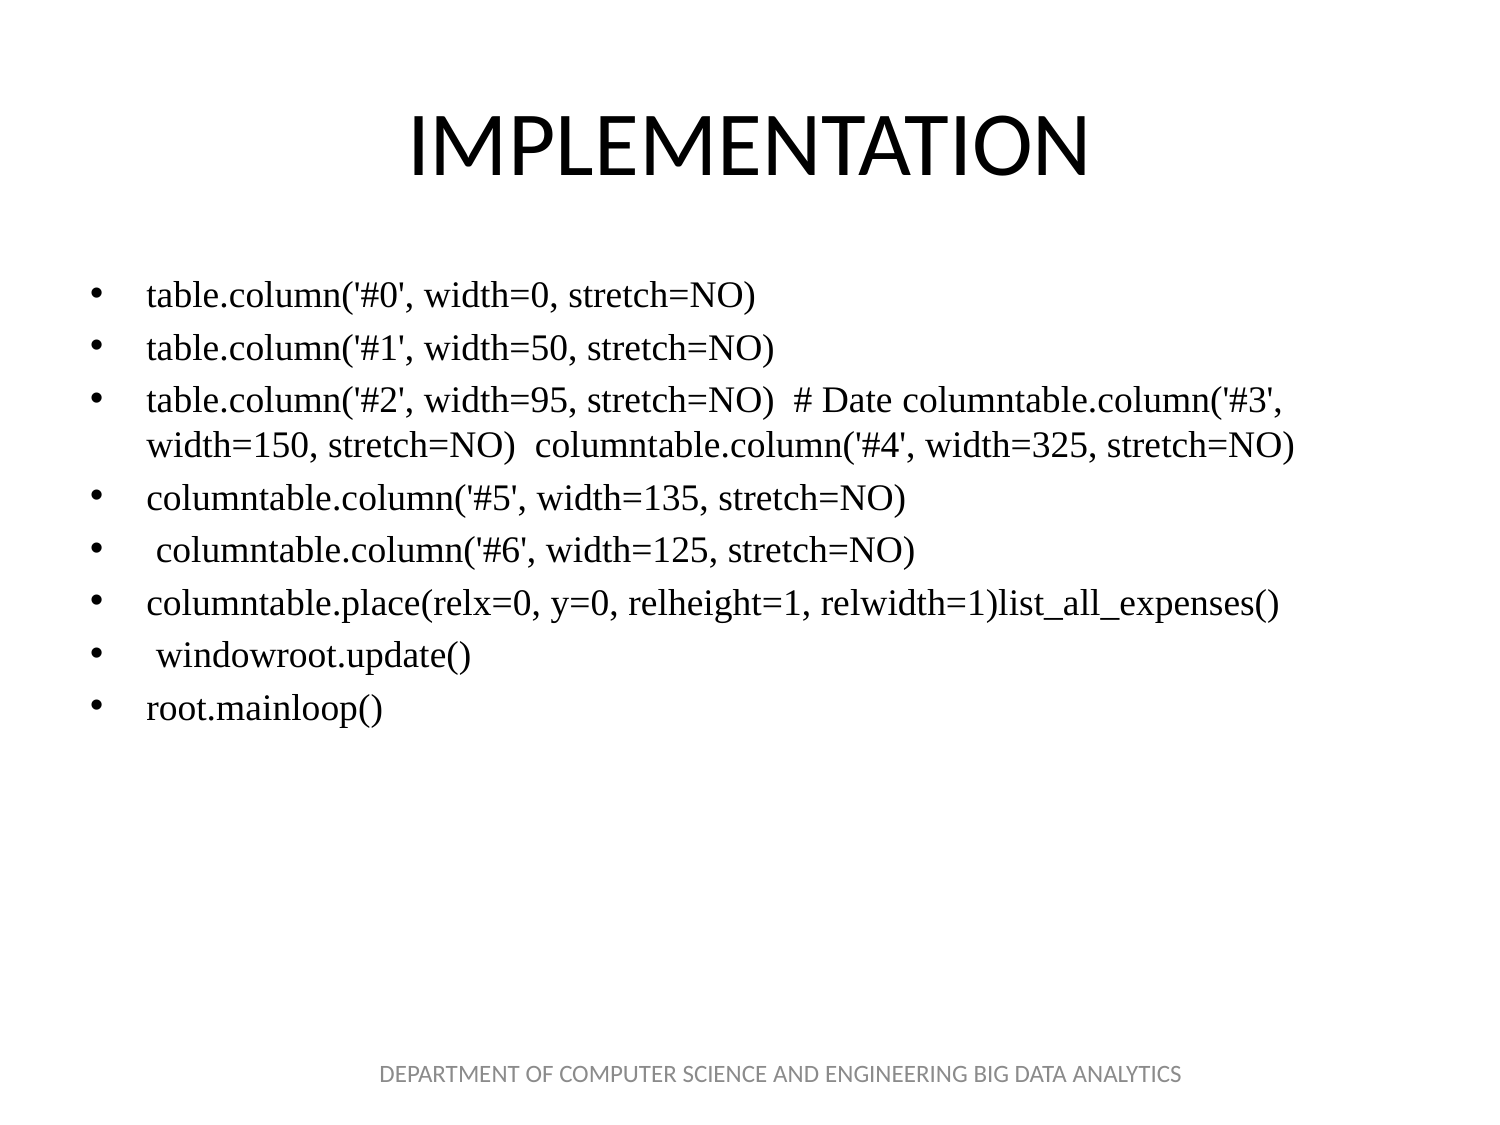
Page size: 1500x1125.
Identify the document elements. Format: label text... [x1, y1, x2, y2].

list table.column('#0', width=0, stretch=NO) table.column('#1', width=50, stretch=NO) table.column('#2', width=95, stretch=NO) # Date columntable.column('#3', width=150, stretch=NO) columntable.column('#4', width=325, stretch=NO) columntable.column('#5', width=135, stretch=NO) columntable.column('#6', width=125, stretch=NO) columntable.place(relx=0, y=0, relheight=1, relwidth=1)list_all_expenses() windowroot.update() root.mainloop() [75, 262, 1425, 1005]
footer DEPARTMENT OF COMPUTER SCIENCE AND ENGINEERING BIG DATA ANALYTICS [350, 1042, 1213, 1103]
title IMPLEMENTATION [75, 45, 1425, 233]
